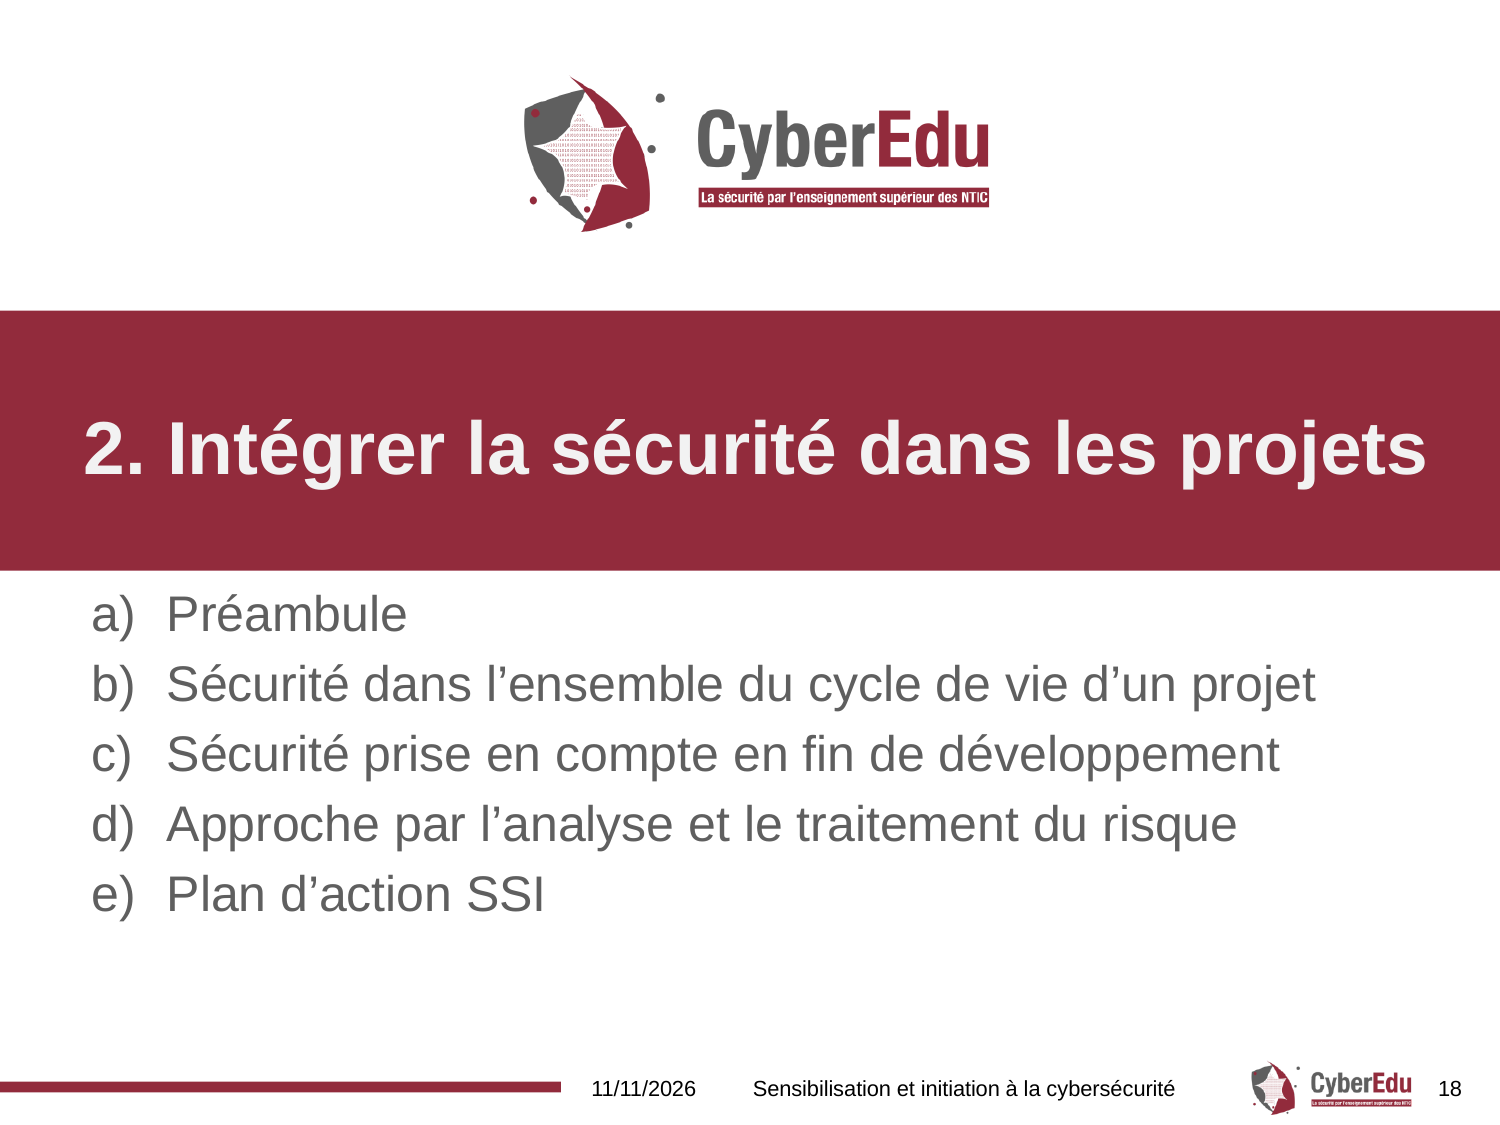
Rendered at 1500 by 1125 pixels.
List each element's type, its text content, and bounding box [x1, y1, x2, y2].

footer Sensibilisation et initiation à la cybersécurité [738, 1083, 1236, 1118]
list Préambule Sécurité dans l’ensemble du cycle de vie d’un projet Sécurité prise en compte en fin de développement Approche par l’analyse et le traitement du risque Plan d’action SSI [76, 574, 1424, 1083]
picture [1246, 1083, 1412, 1115]
picture [509, 75, 991, 232]
title 2. Intégrer la sécurité dans les projets [64, 338, 1449, 551]
slide_number 18 [1423, 1057, 1495, 1118]
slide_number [561, 1083, 727, 1118]
